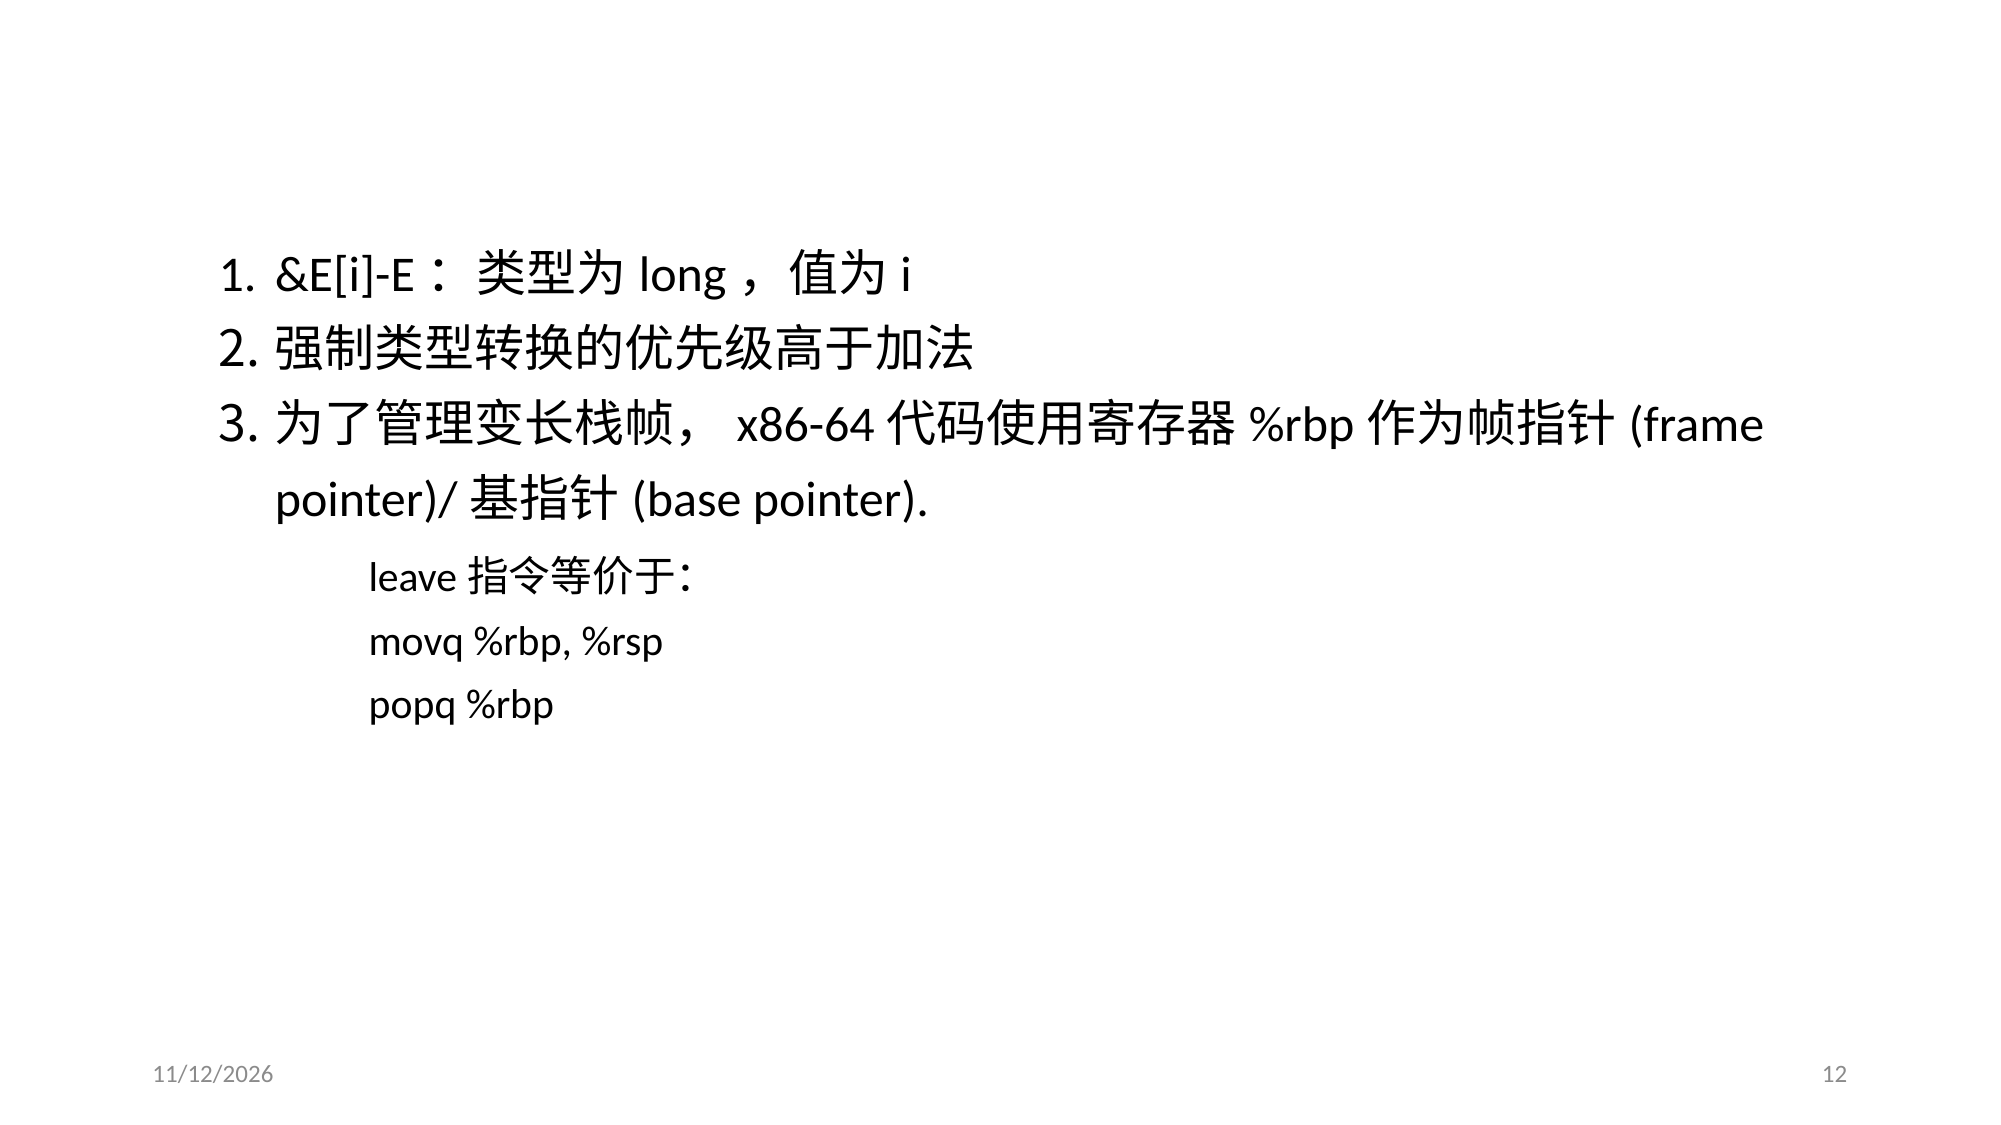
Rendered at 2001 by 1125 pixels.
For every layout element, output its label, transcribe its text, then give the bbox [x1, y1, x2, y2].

text_box &E[i]-E：类型为long，值为i 强制类型转换的优先级高于加法 为了管理变长栈帧，x86-64代码使用寄存器%rbp作为帧指针(frame pointer)/基指针(base pointer). leave指令等价于： movq %rbp, %rsp popq %rbp [203, 219, 1930, 735]
slide_number 12 [1412, 1042, 1863, 1103]
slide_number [137, 1042, 588, 1103]
